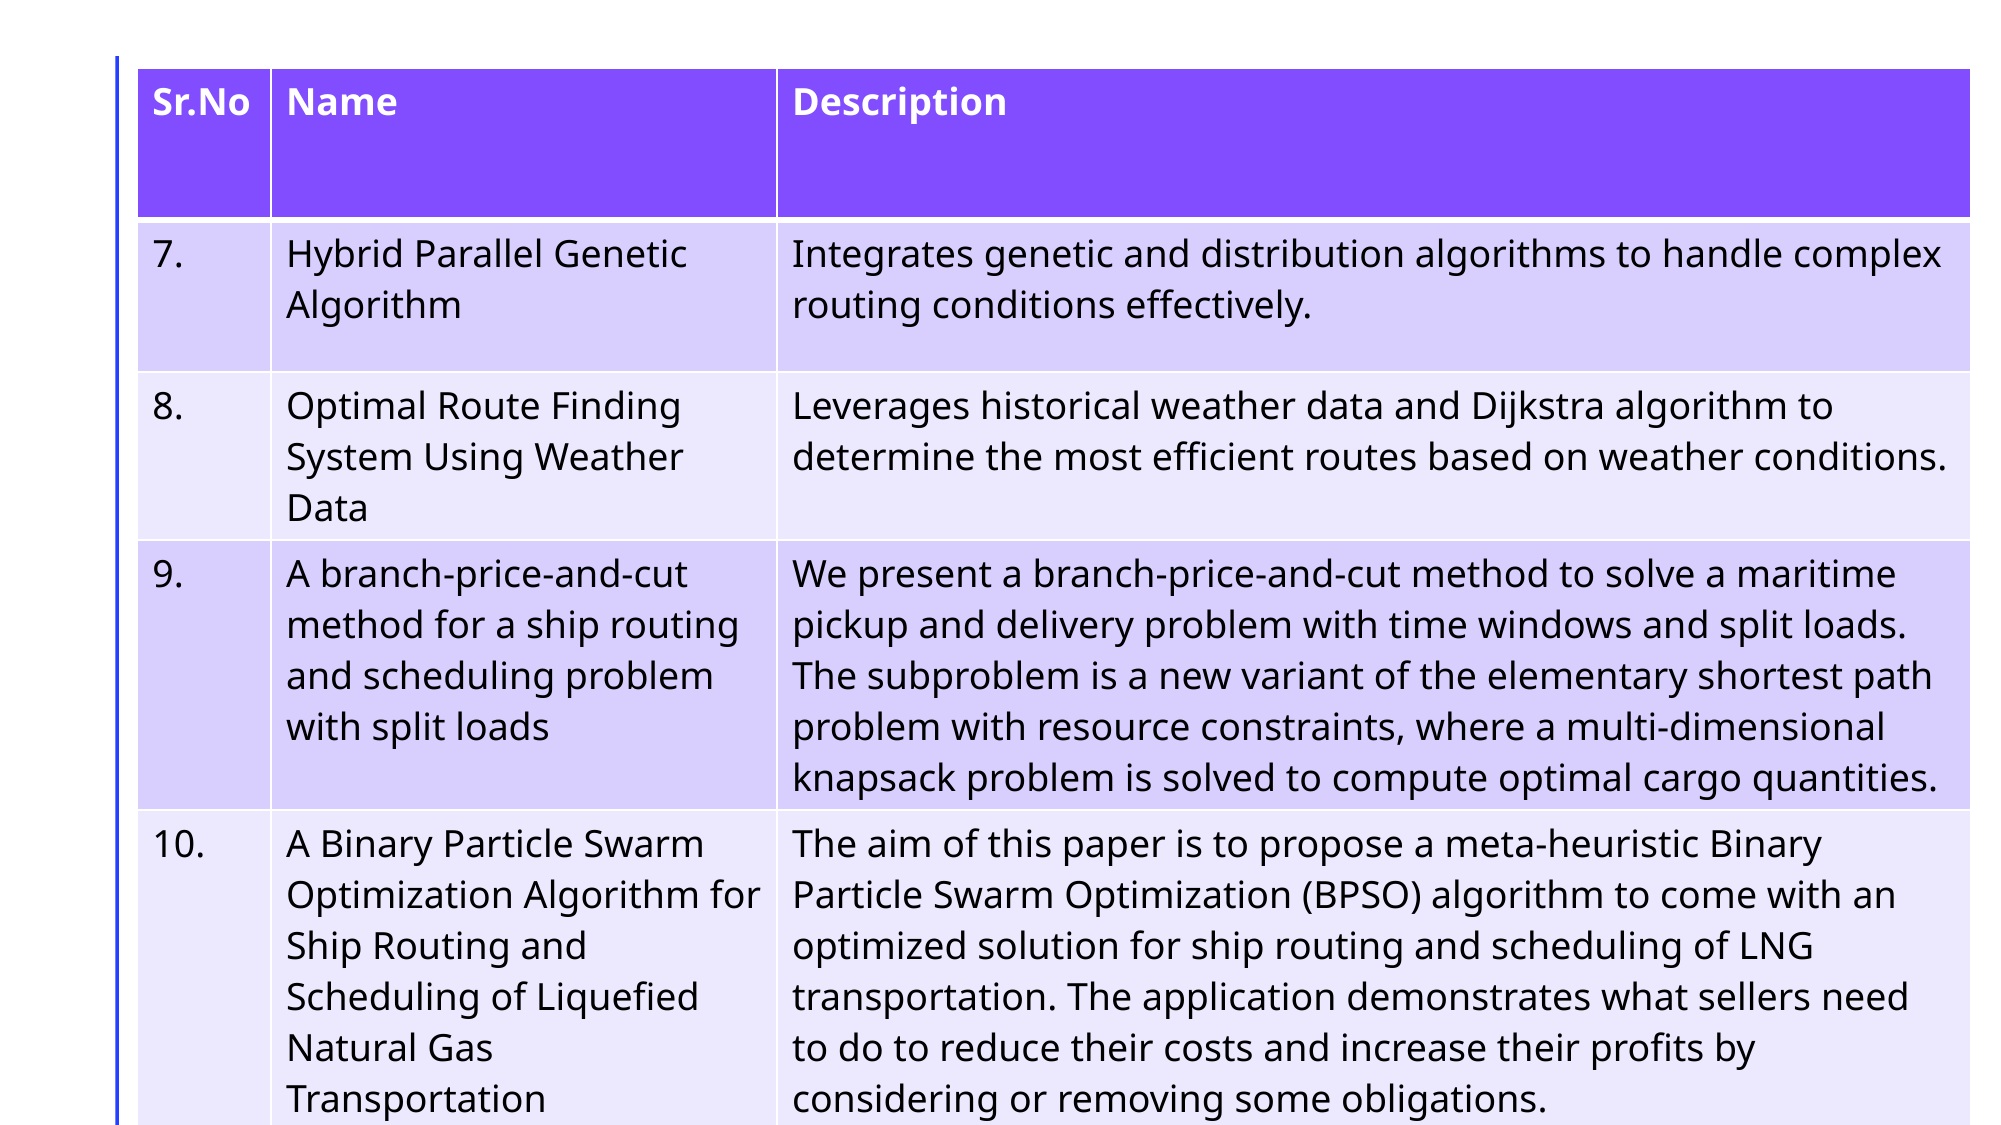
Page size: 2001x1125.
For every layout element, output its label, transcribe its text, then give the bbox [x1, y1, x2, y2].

table_cell A Binary Particle Swarm Optimization Algorithm for Ship Routing and Scheduling of Liquefied Natural Gas Transportation [272, 811, 776, 1125]
table_cell The aim of this paper is to propose a meta-heuristic Binary Particle Swarm Optimization (BPSO) algorithm to come with an optimized solution for ship routing and scheduling of LNG transportation. The application demonstrates what sellers need to do to reduce their costs and increase their profits by considering or removing some obligations. [778, 811, 1970, 1125]
table_cell A branch-price-and-cut method for a ship routing and scheduling problem with split loads [272, 541, 776, 809]
table_cell 10. [138, 811, 270, 1125]
table_cell Hybrid Parallel Genetic Algorithm [272, 223, 776, 371]
table_cell We present a branch-price-and-cut method to solve a maritime pickup and delivery problem with time windows and split loads. The subproblem is a new variant of the elementary shortest path problem with resource constraints, where a multi-dimensional knapsack problem is solved to compute optimal cargo quantities. [778, 541, 1970, 809]
table_cell Leverages historical weather data and Dijkstra algorithm to determine the most efficient routes based on weather conditions. [778, 373, 1970, 539]
table_header Description [778, 69, 1970, 217]
table_header Sr.No [138, 69, 270, 217]
table_cell Optimal Route Finding System Using Weather Data [272, 373, 776, 539]
table_header Name [272, 69, 776, 217]
table_cell 8. [138, 373, 270, 539]
table_cell 7. [138, 223, 270, 371]
table_cell 9. [138, 541, 270, 809]
table_cell Integrates genetic and distribution algorithms to handle complex routing conditions effectively. [778, 223, 1970, 371]
